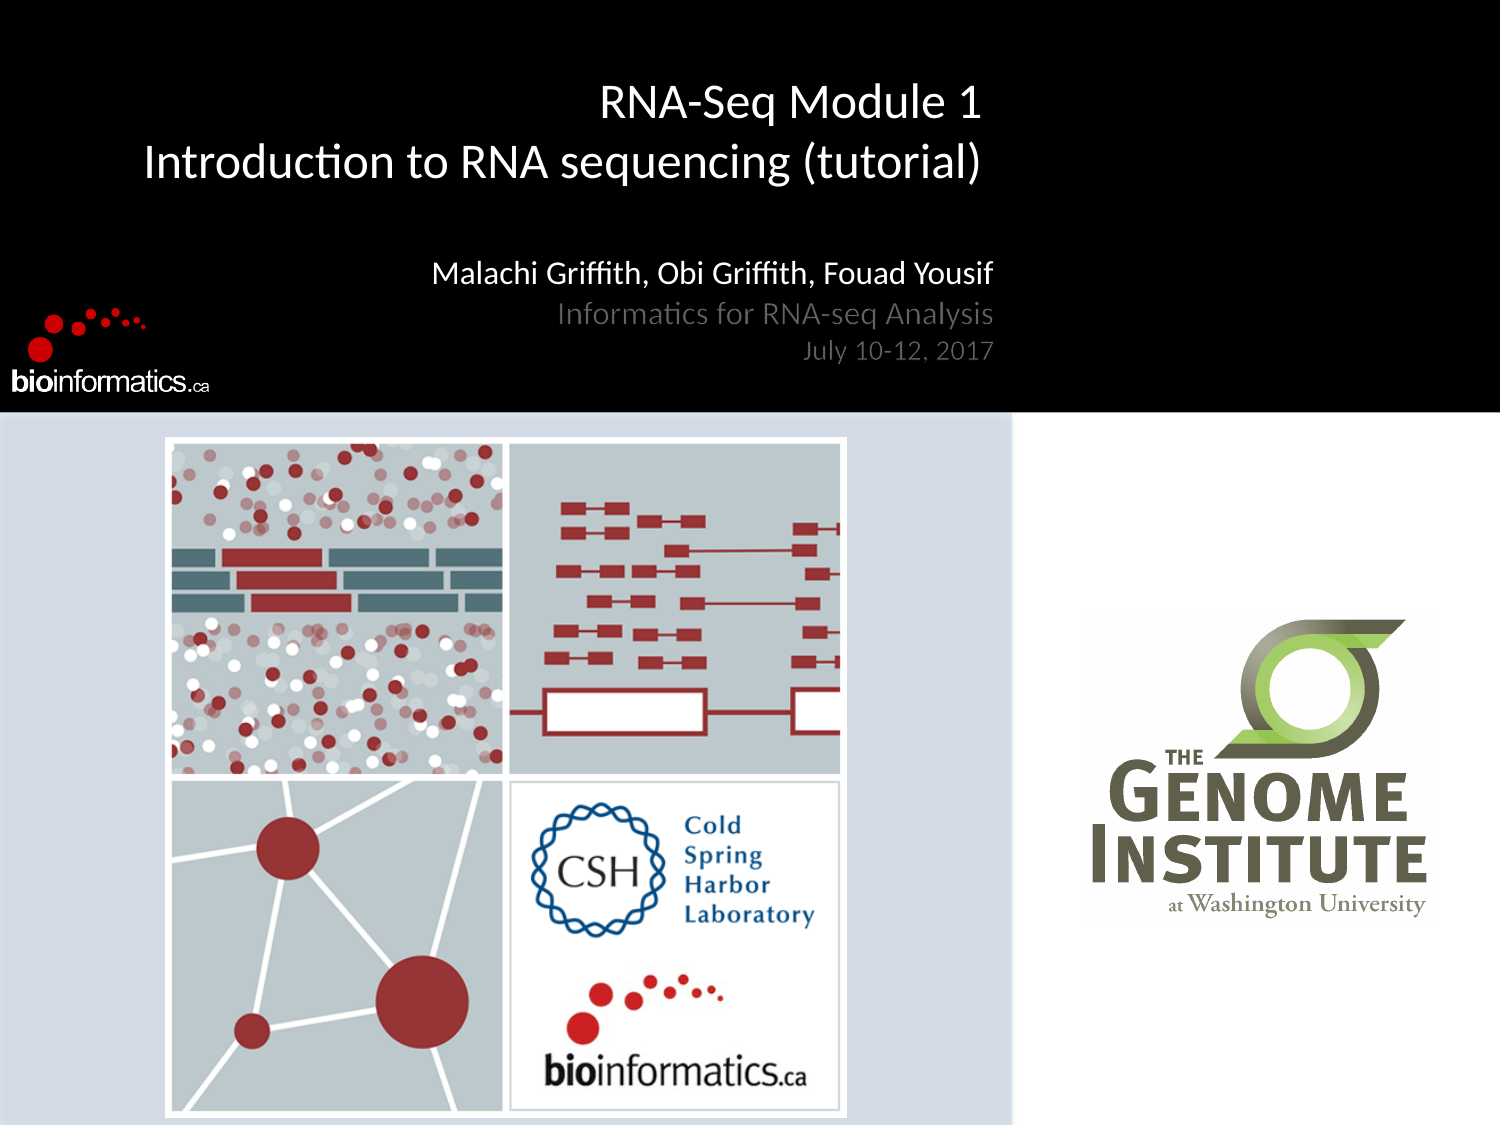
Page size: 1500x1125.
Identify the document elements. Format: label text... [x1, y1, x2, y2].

picture [1080, 614, 1439, 926]
text_box [0, 412, 1013, 1125]
picture [12, 308, 209, 392]
text_box Malachi Griffith, Obi Griffith, Fouad Yousif Informatics for RNA-seq Analysis July 10-12, 2017 [159, 231, 1010, 386]
text_box RNA-Seq Module 1 Introduction to RNA sequencing (tutorial) [9, 59, 998, 198]
picture [165, 436, 847, 1118]
